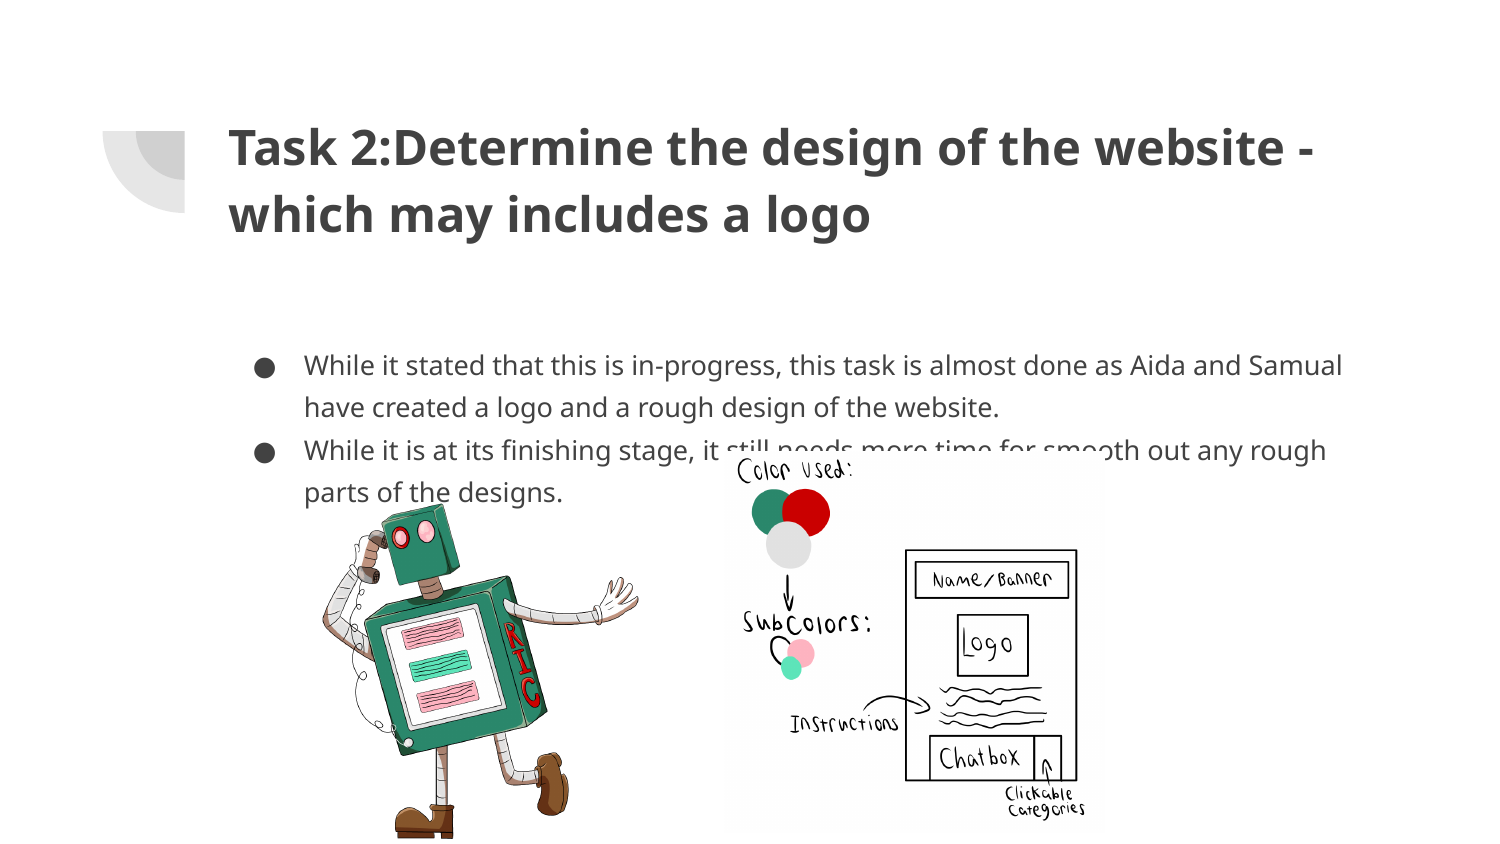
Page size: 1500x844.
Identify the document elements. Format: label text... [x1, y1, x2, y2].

picture [723, 451, 1106, 833]
title Task 2:Determine the design of the website - which may includes a logo [213, 98, 1368, 263]
list While it stated that this is in-progress, this task is almost done as Aida and Samual have created a logo and a rough design of the website. While it is at its finishing stage, it still needs more time for smooth out any rough parts of the designs. [213, 326, 1368, 744]
picture [276, 471, 649, 844]
